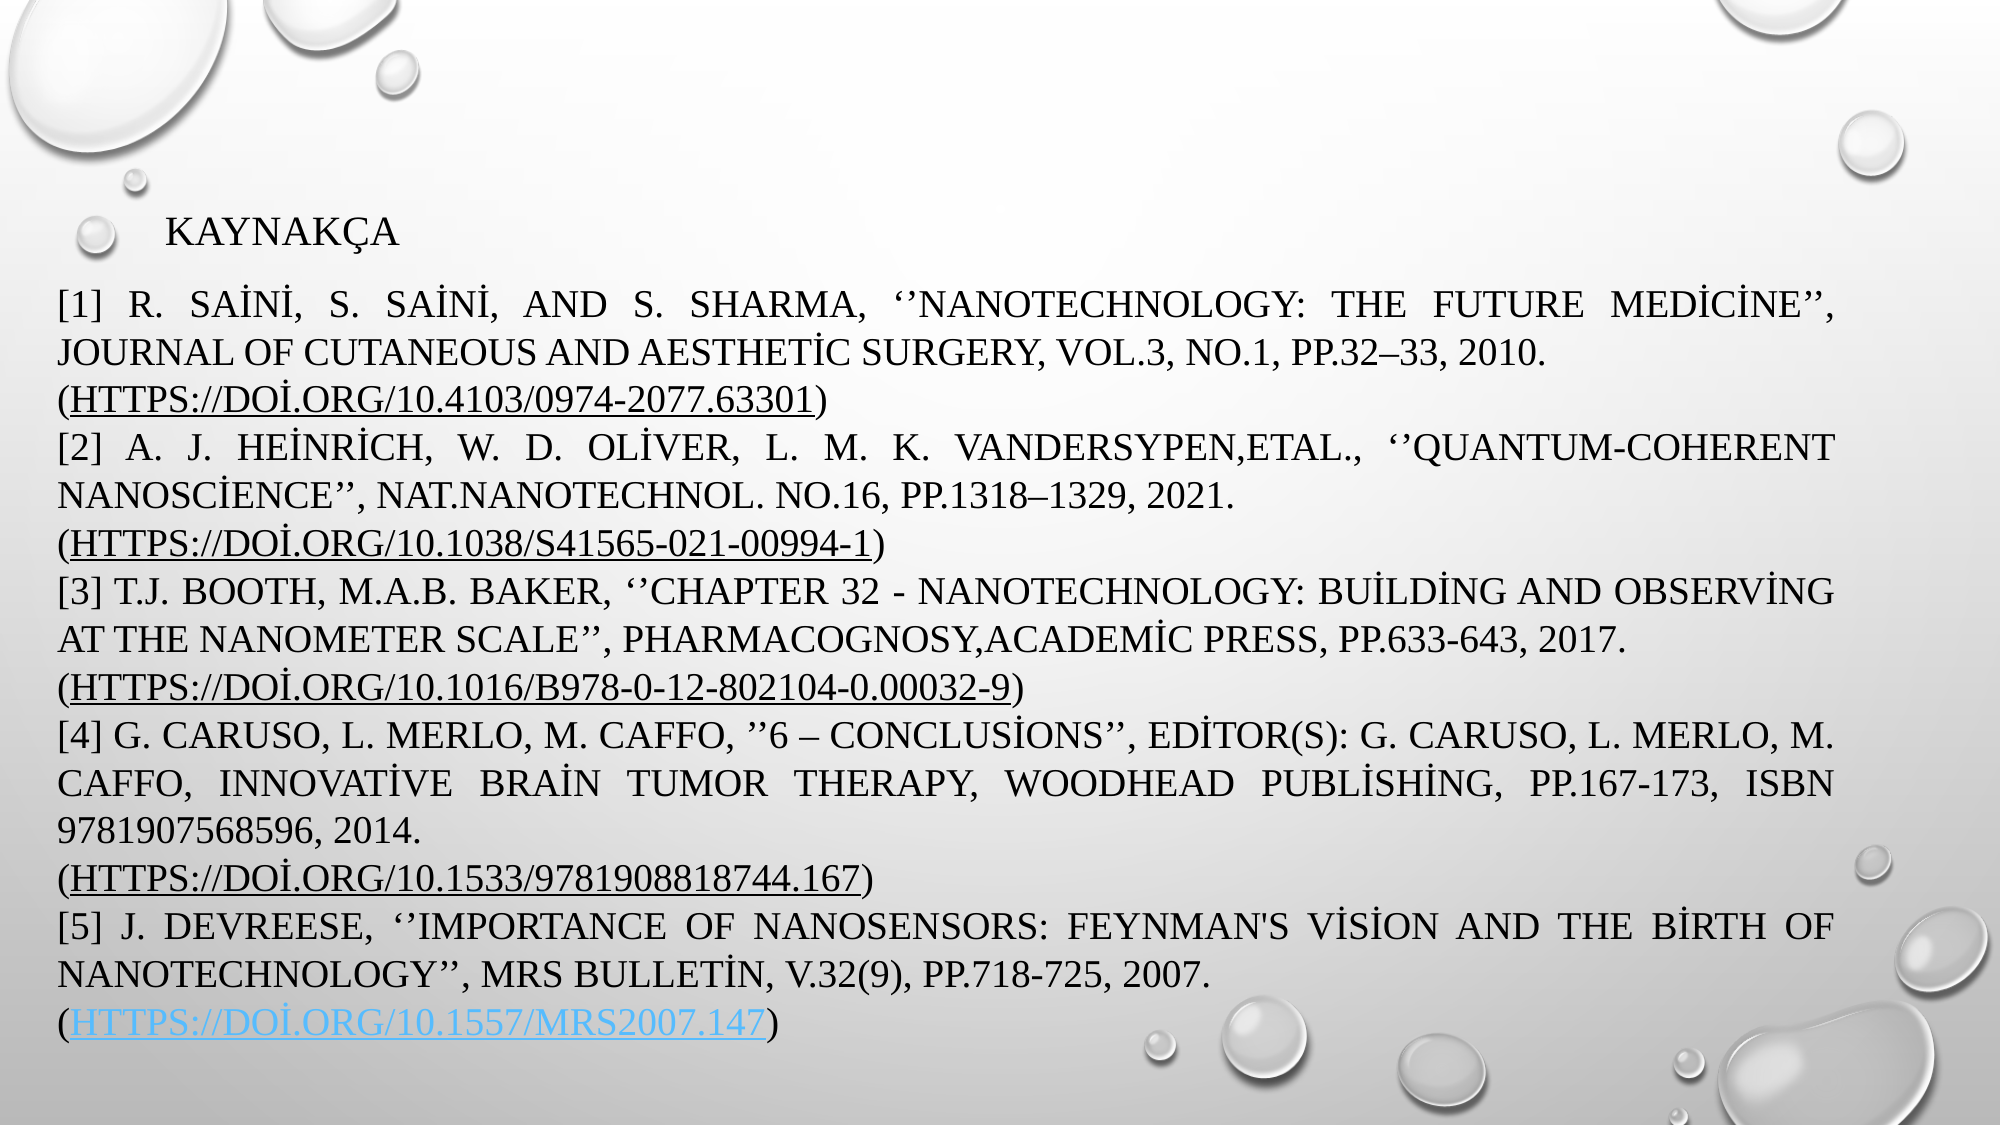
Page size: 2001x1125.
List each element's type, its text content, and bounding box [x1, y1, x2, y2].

title Kaynakça [149, 101, 1851, 364]
picture [0, 0, 2000, 1125]
list [1] R. Saini, S. Saini, and S. Sharma, ‘’Nanotechnology: the future medicine’’, Journal of cutaneous and aesthetic surgery, vol.3, no.1, pp.32–33, 2010. (https://doi.org/10.4103/0974-2077.63301) [2] A. J. Heinrich, W. D. Oliver, L. M. K. Vandersypen,etal., ‘’Quantum-coherent nanoscience’’, Nat.Nanotechnol. no.16, pp.1318–1329, 2021. (https://doi.org/10.1038/s41565-021-00994-1) [3] T.J. Booth, M.A.B. Baker, ‘’Chapter 32 - Nanotechnology: Building and Observing at the Nanometer Scale’’, Pharmacognosy,Academic Press, pp.633-643, 2017. (https://doi.org/10.1016/B978-0-12-802104-0.00032-9) [4] G. Caruso, L. Merlo, M. Caffo, ’’6 – Conclusions’’, Editor(s): G. Caruso, L. Merlo, M. Caffo, Innovative Brain Tumor Therapy, Woodhead Publishing, pp.167-173, ISBN 9781907568596, 2014. (https://doi.org/10.1533/9781908818744.167) [5] J. Devreese, ‘’Importance of Nanosensors: Feynman's Vision and the Birth of Nanotechnology’’, MRS Bulletin, v.32(9), pp.718-725, 2007. (https://doi.org/10.1557/mrs2007.147) [42, 188, 1850, 1107]
